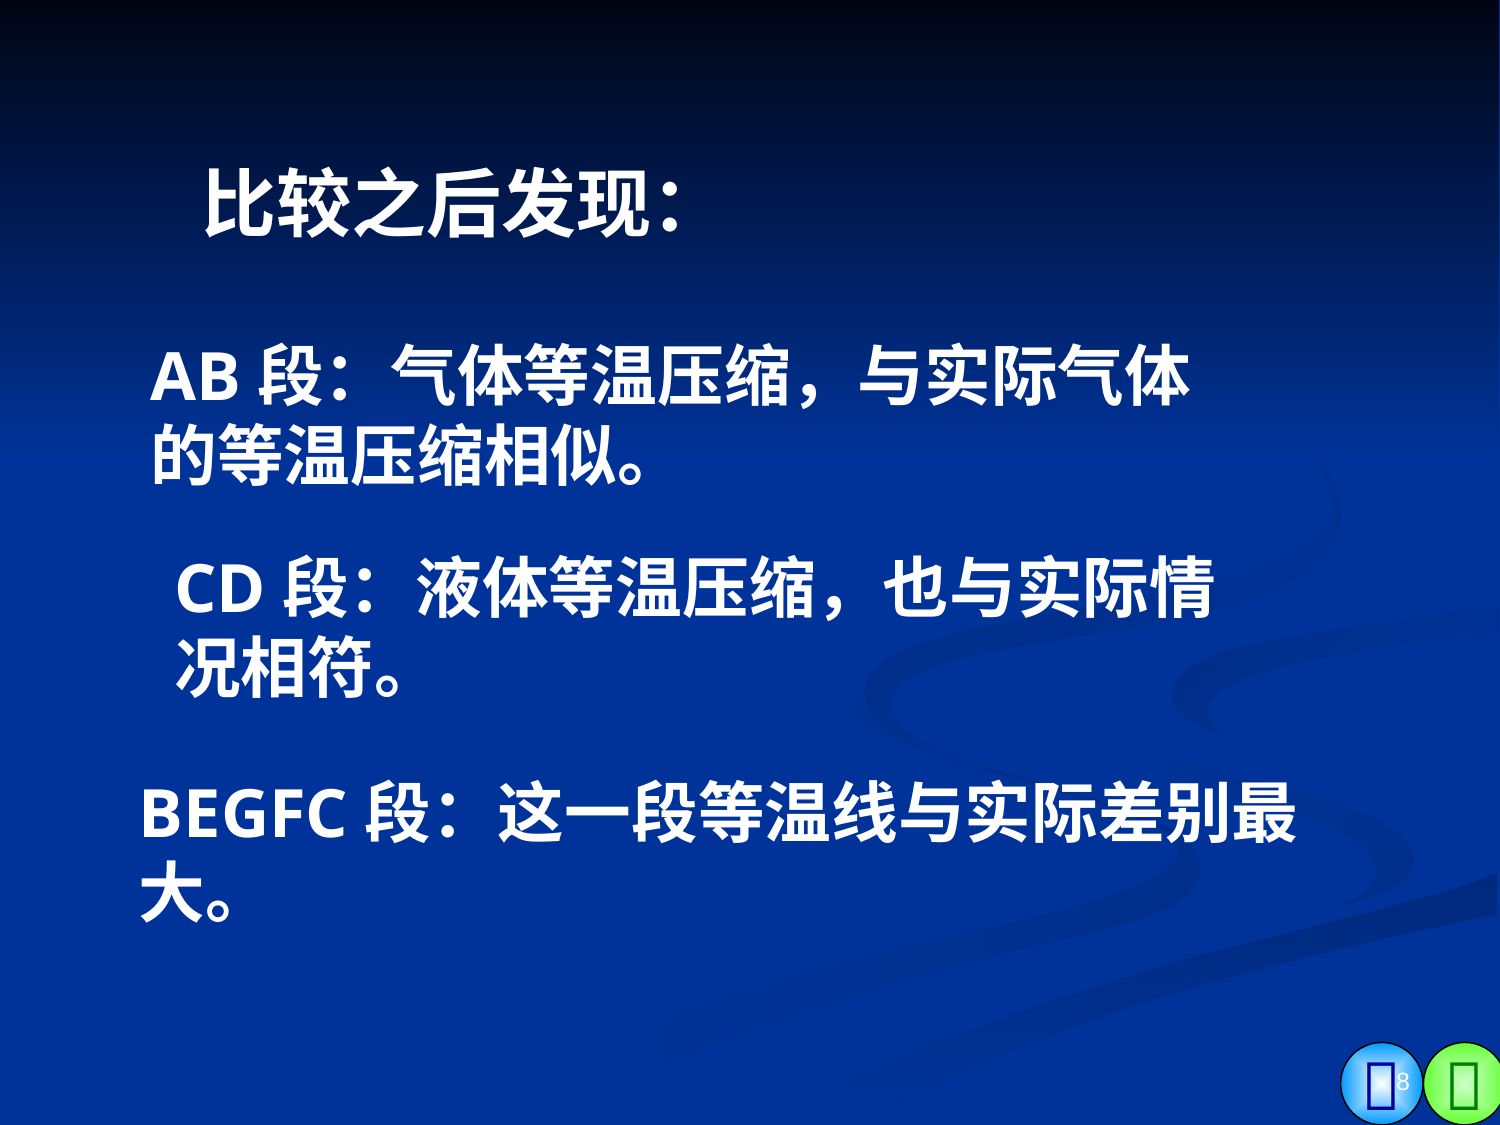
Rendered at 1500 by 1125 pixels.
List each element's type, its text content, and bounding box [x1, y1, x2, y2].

text_box 比较之后发现： [100, 148, 1258, 254]
slide_number 8 [1074, 1024, 1426, 1104]
text_box BEGFC段：这一段等温线与实际差别最大。 [123, 763, 1353, 938]
text_box CD段：液体等温压缩，也与实际情况相符。 [159, 538, 1235, 714]
text_box AB段：气体等温压缩，与实际气体的等温压缩相似。 [135, 326, 1211, 501]
